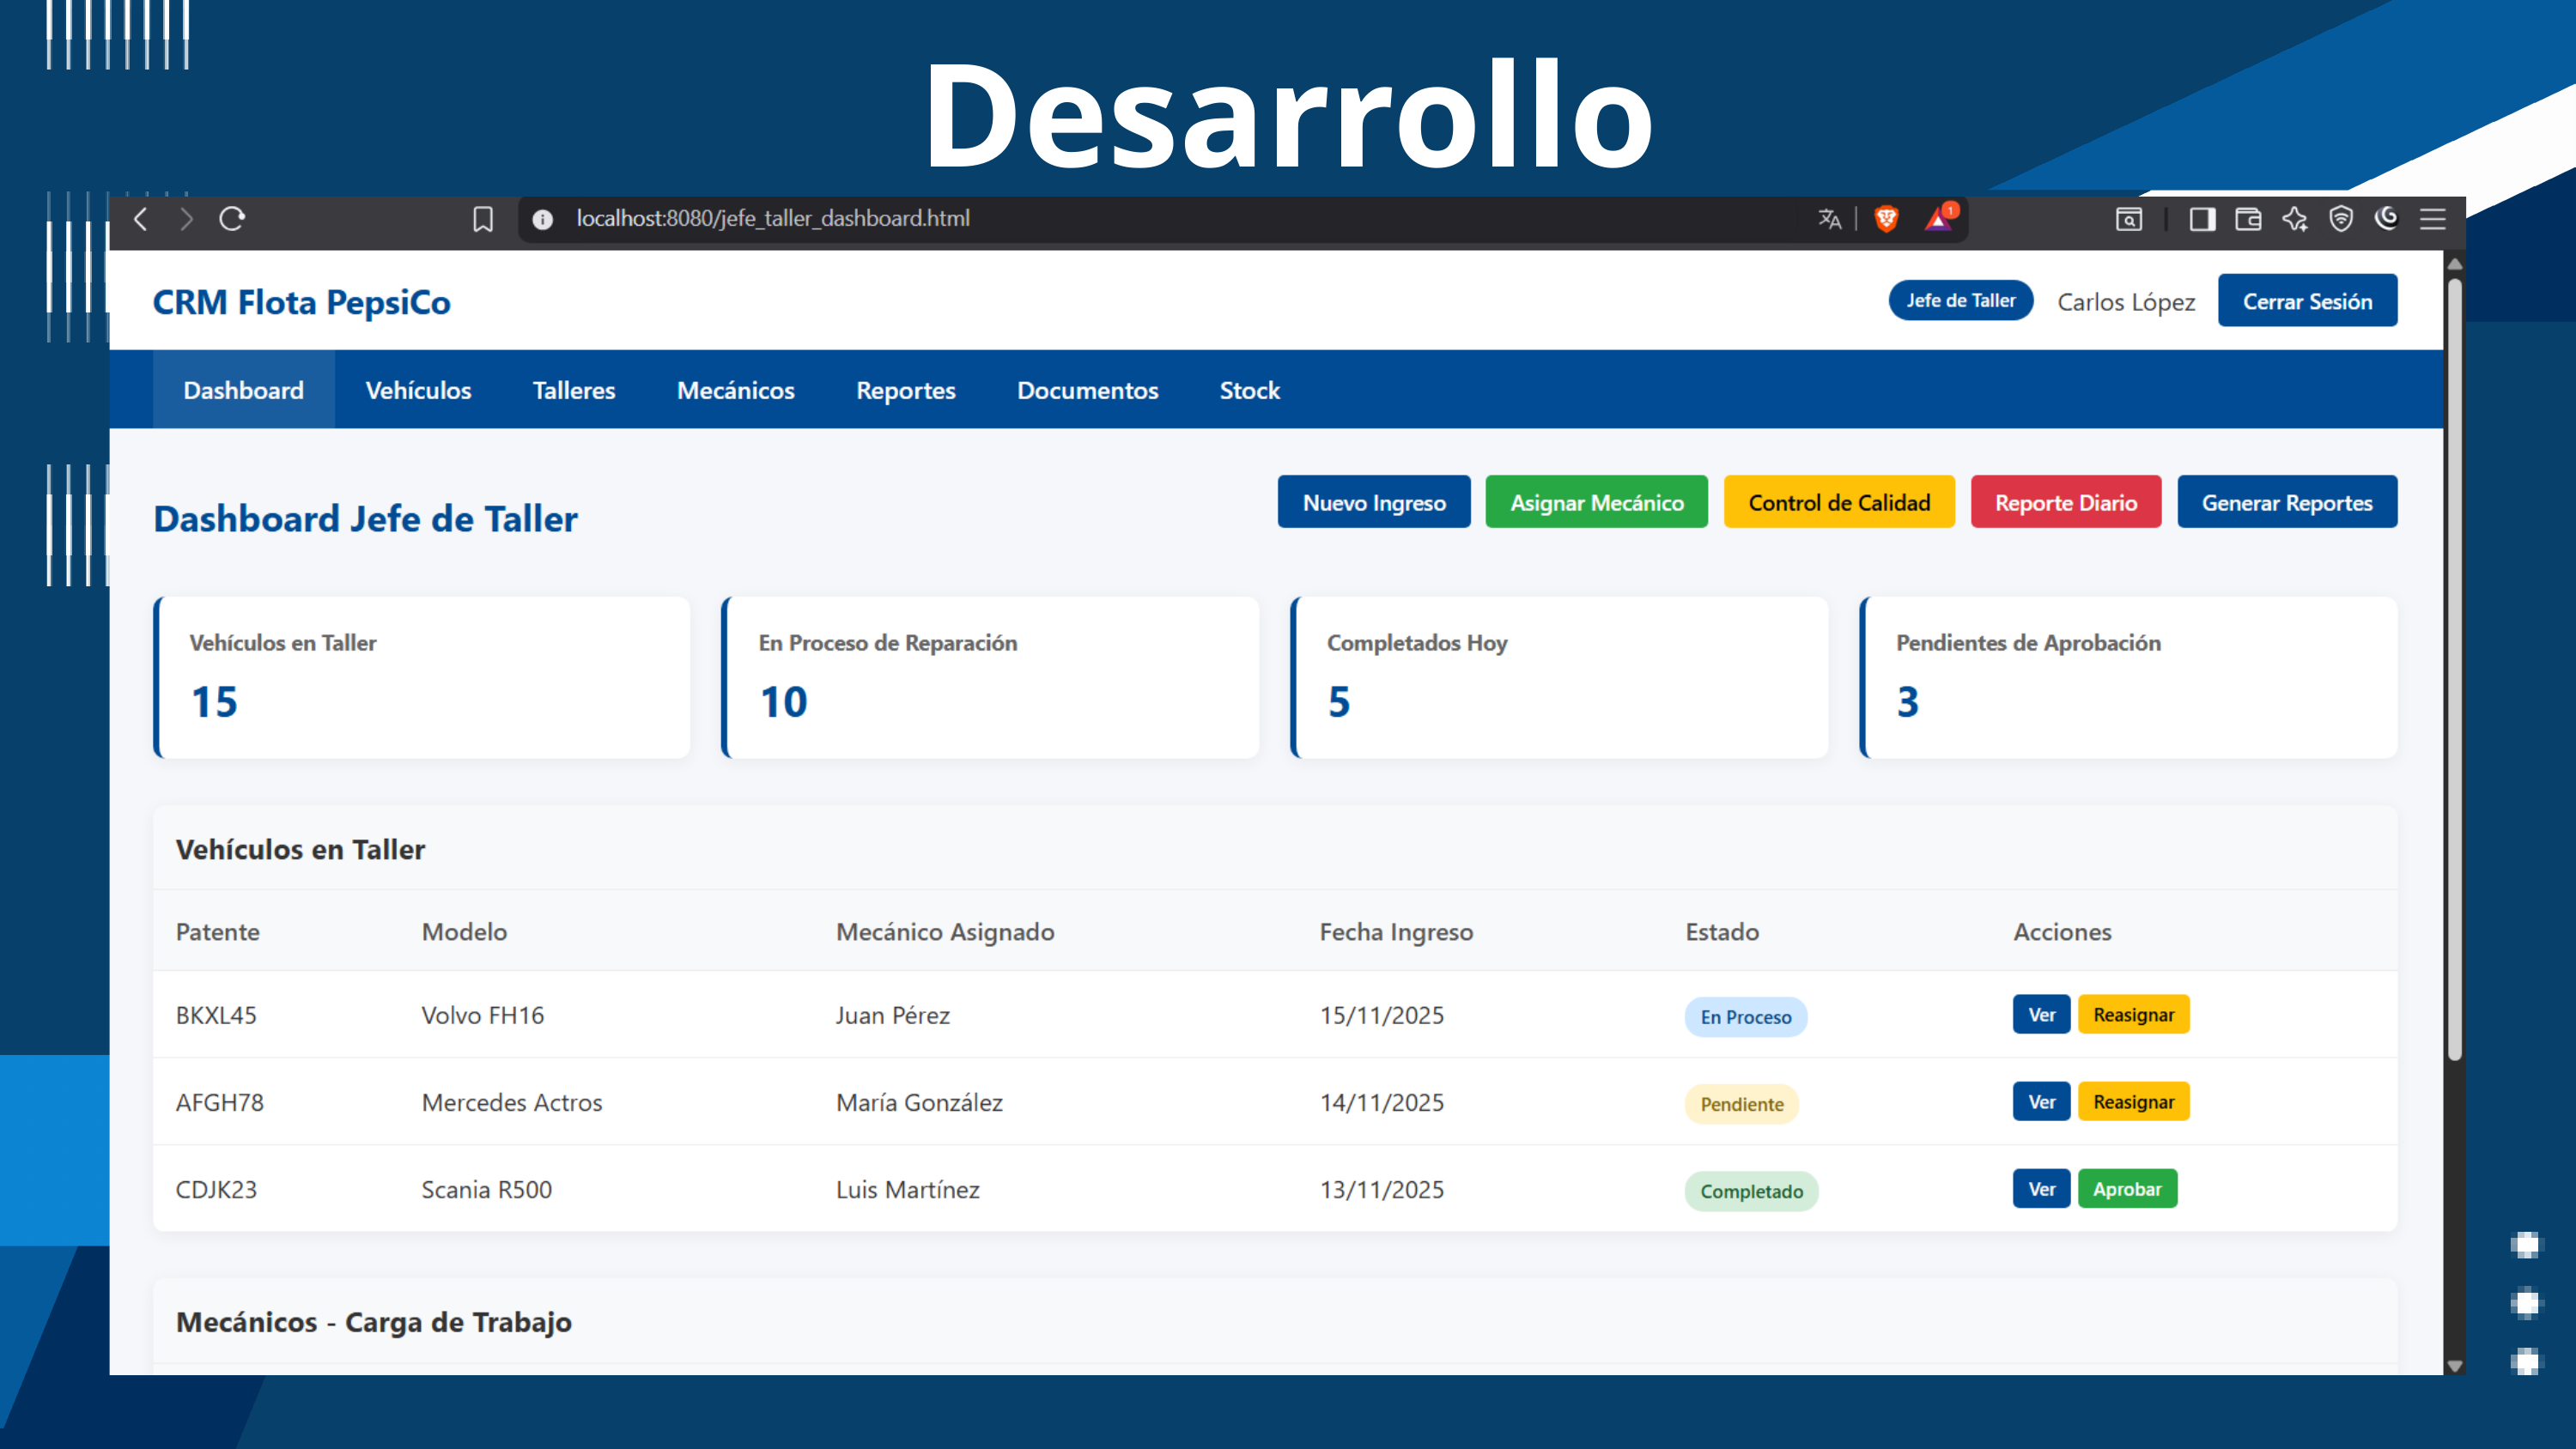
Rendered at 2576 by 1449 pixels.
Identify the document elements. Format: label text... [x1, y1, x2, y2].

text_box [46, 0, 190, 586]
text_box Desarrollo [296, 23, 2280, 196]
text_box [0, 1055, 475, 1449]
text_box [1840, 0, 2576, 322]
text_box [109, 197, 2467, 1375]
text_box [2467, 1232, 2576, 1375]
